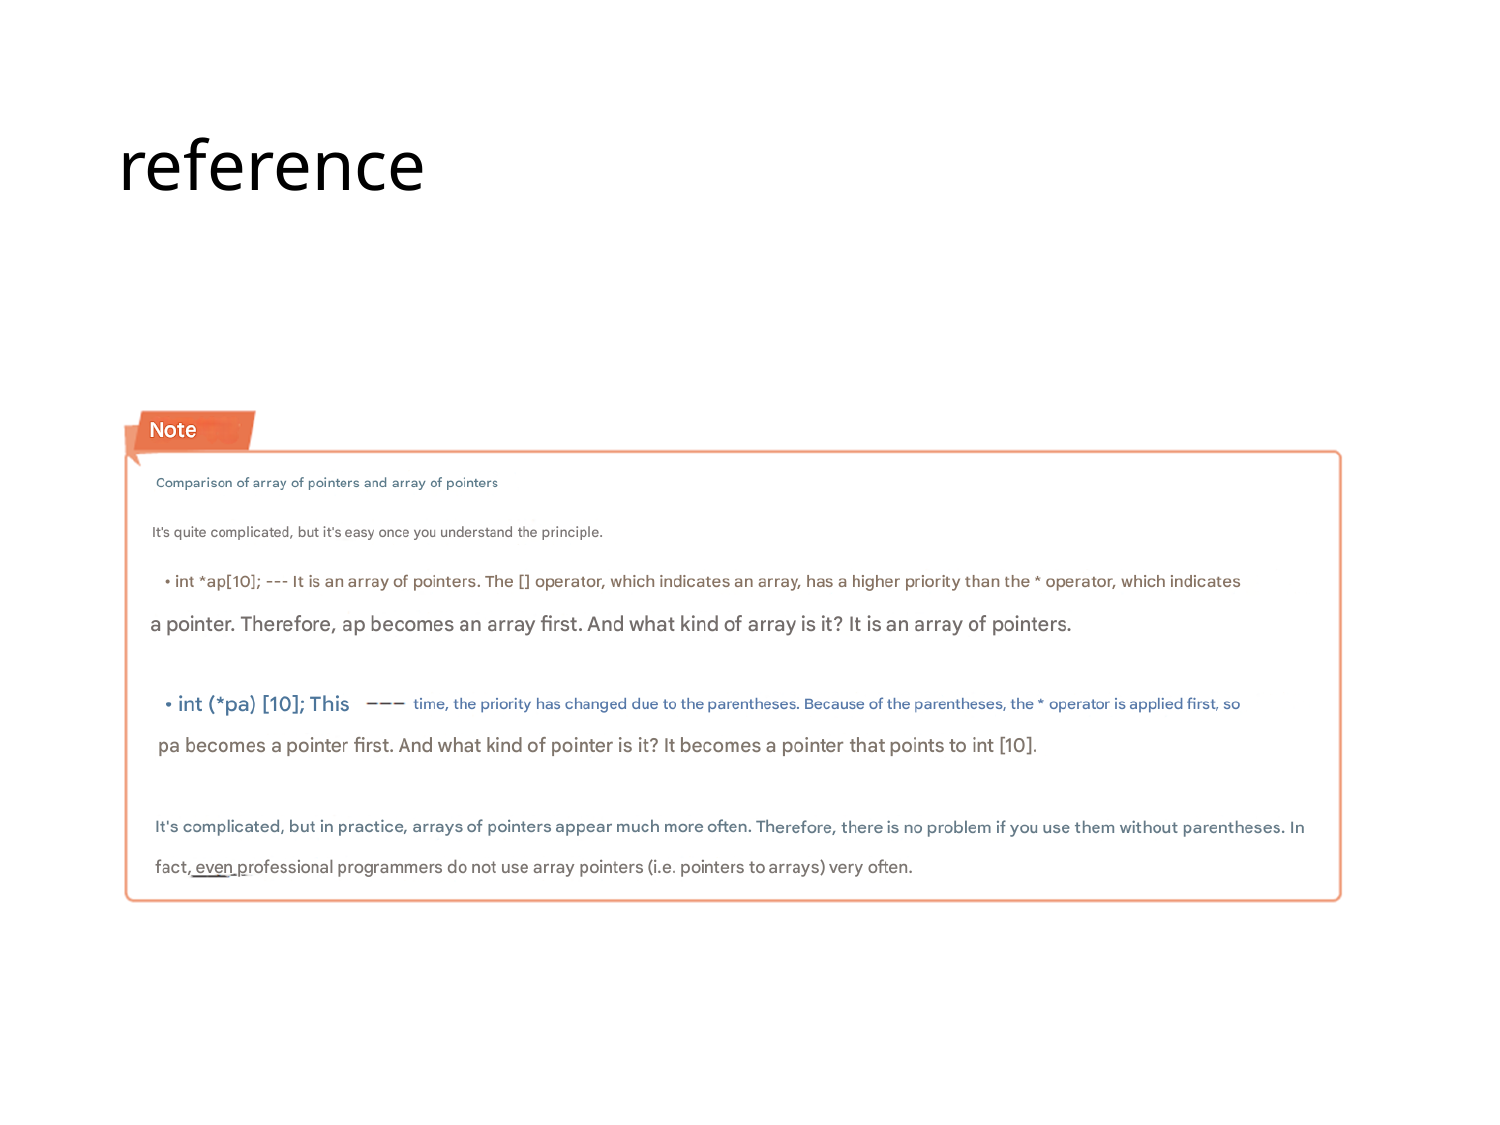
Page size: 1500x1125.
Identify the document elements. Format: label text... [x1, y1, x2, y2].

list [103, 392, 1397, 920]
title reference [103, 59, 1397, 278]
